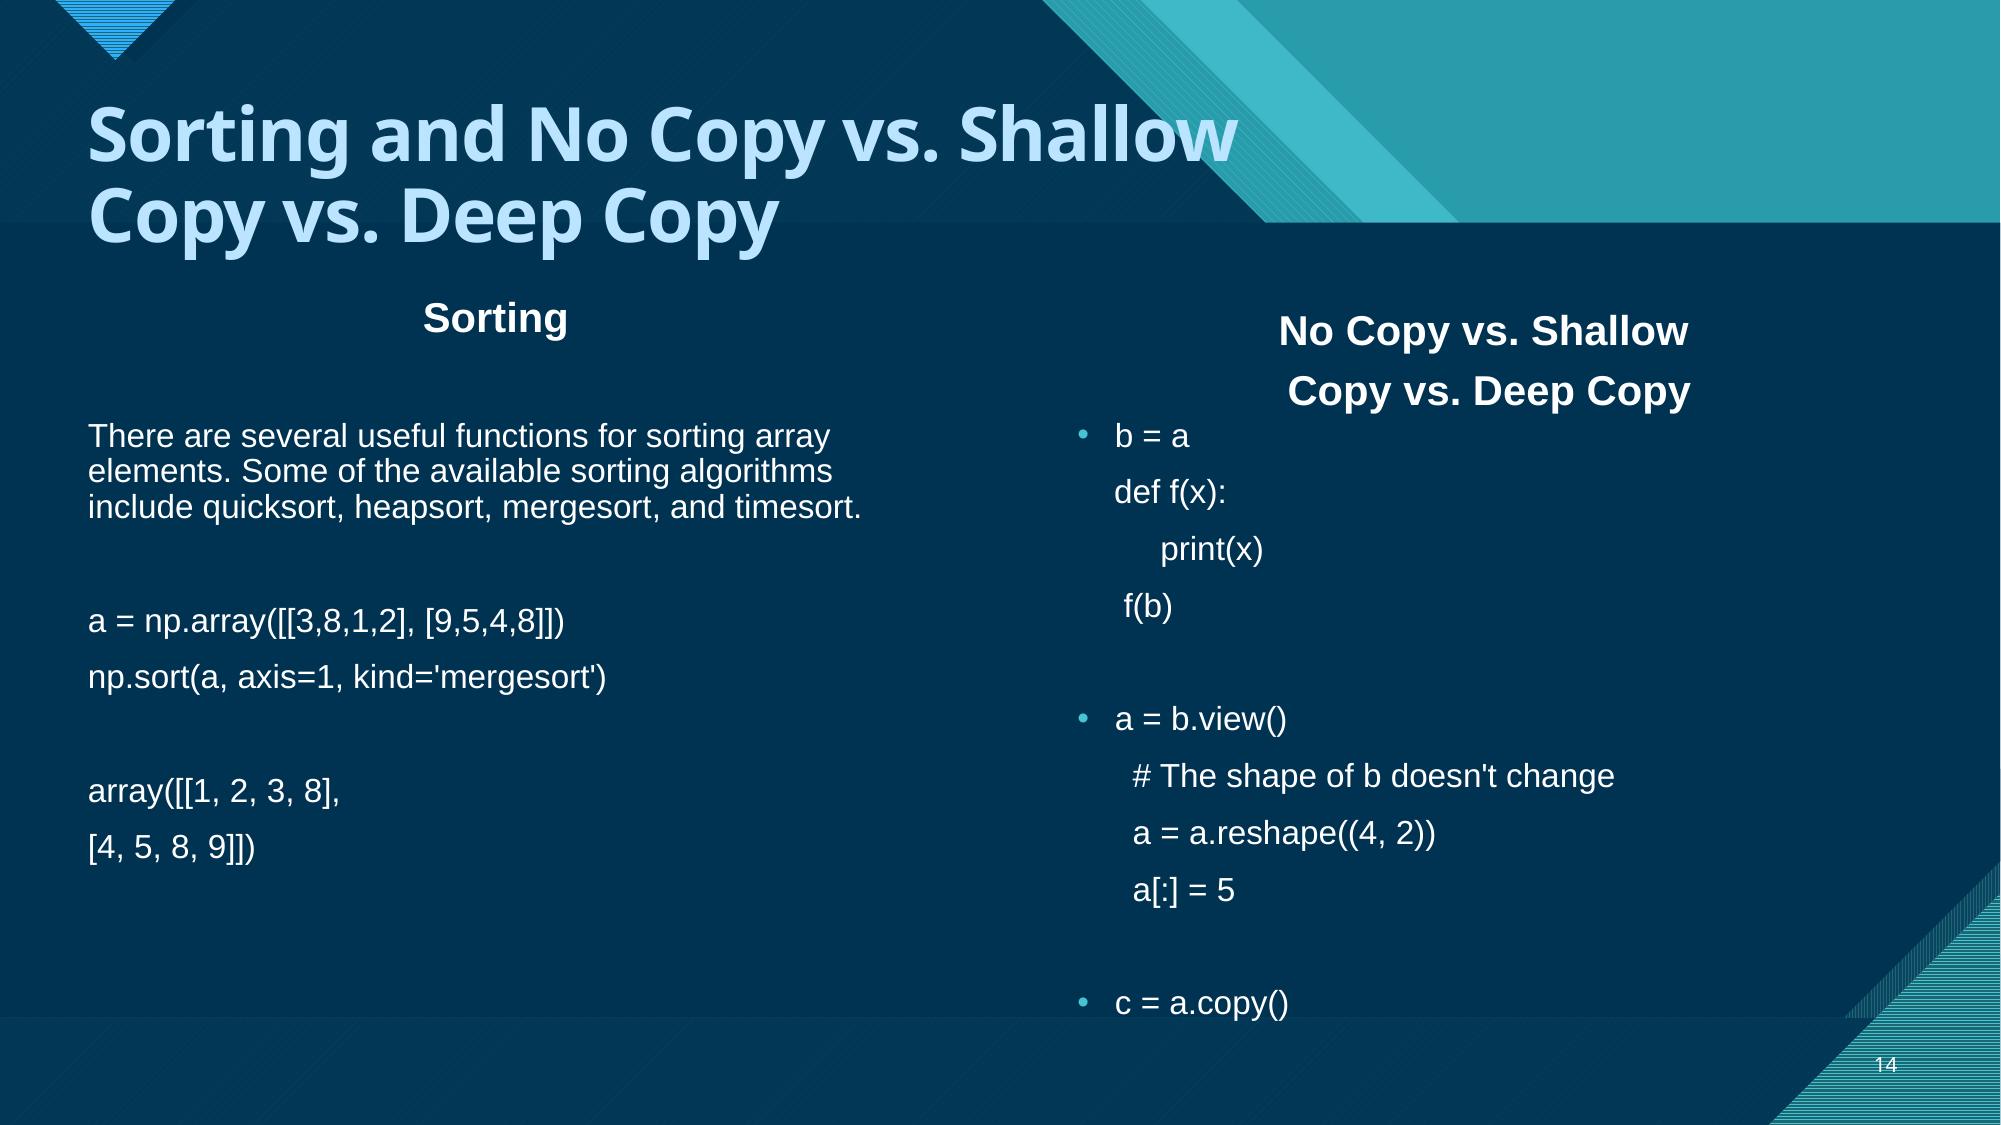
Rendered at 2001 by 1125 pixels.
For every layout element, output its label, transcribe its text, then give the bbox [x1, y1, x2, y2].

list Sorting [72, 289, 919, 410]
title Sorting and No Copy vs. Shallow Copy vs. Deep Copy [72, 89, 1913, 341]
slide_number 14 [1845, 1036, 1913, 1096]
list b = a def f(x): print(x) f(b) a = b.view() # The shape of b doesn't change a = a.reshape((4, 2)) a[:] = 5 c = a.copy() [1062, 410, 1913, 1036]
list No Copy vs. Shallow Copy vs. Deep Copy [1066, 286, 1913, 410]
list There are several useful functions for sorting array elements. Some of the available sorting algorithms include quicksort, heapsort, mergesort, and timesort. a = np.array([[3,8,1,2], [9,5,4,8]]) np.sort(a, axis=1, kind='mergesort') array([[1, 2, 3, 8], [4, 5, 8, 9]]) [72, 410, 919, 1016]
